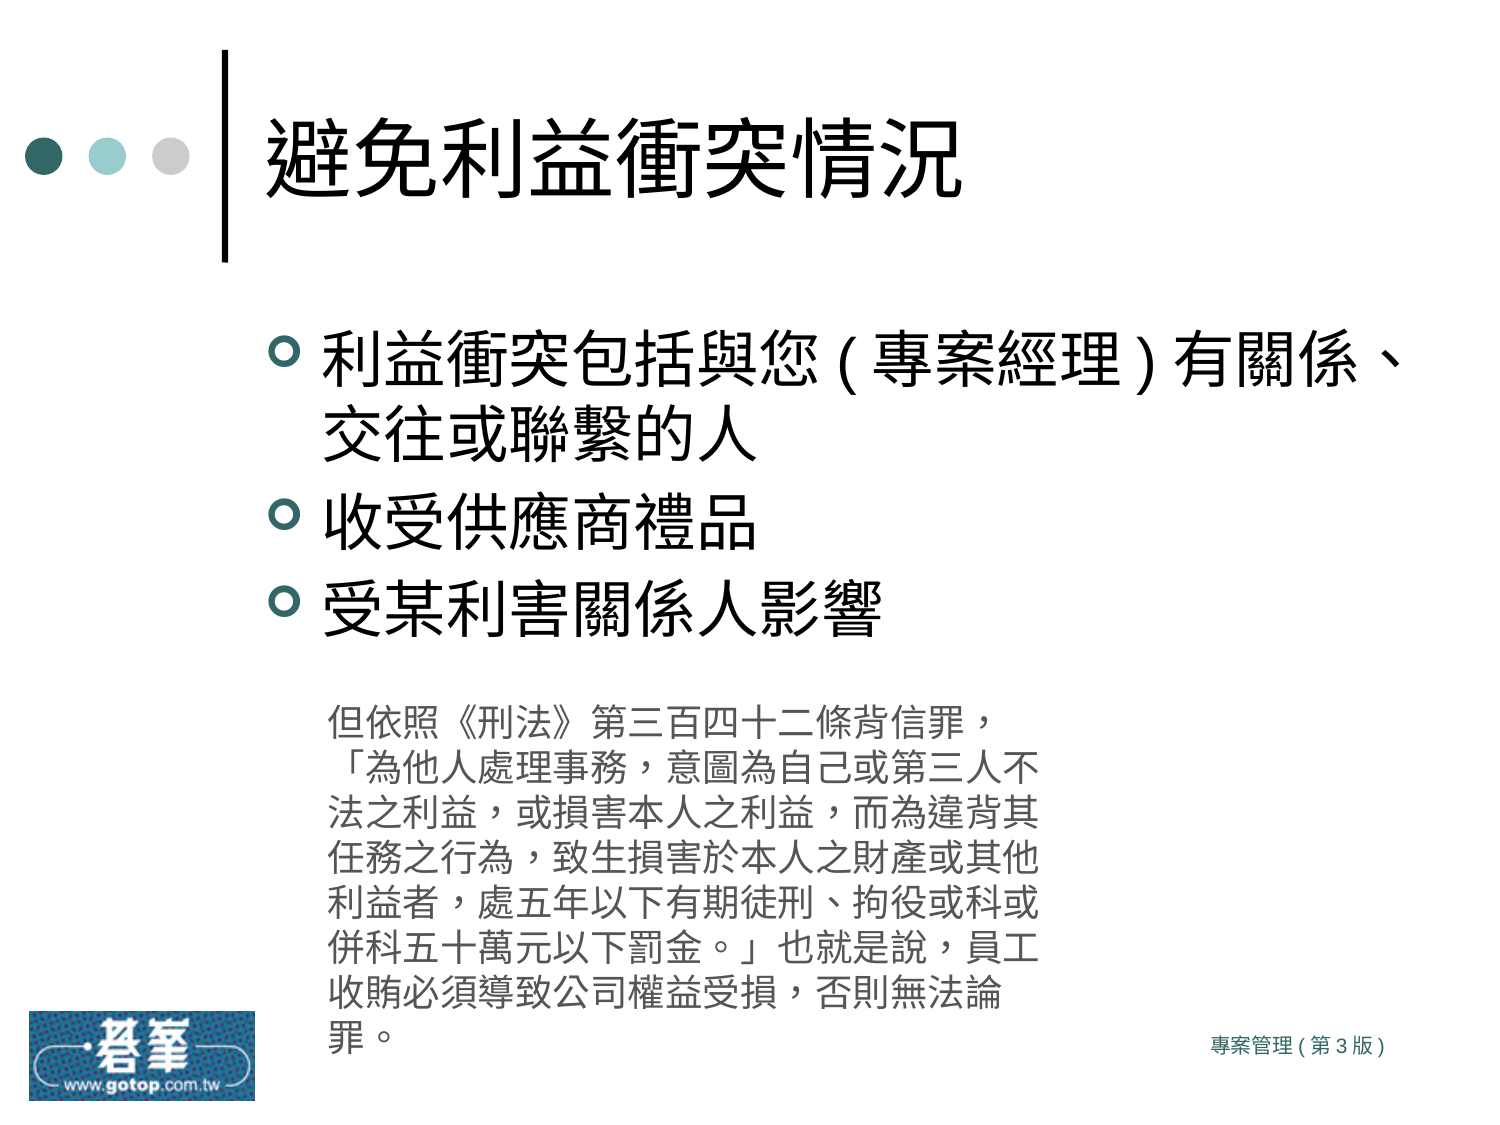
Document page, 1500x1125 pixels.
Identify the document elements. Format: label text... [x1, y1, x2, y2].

list 利益衝突包括與您(專案經理)有關係、交往或聯繫的人 收受供應商禮品 受某利害關係人影響 [249, 312, 1400, 988]
text_box 但依照《刑法》第三百四十二條背信罪，「為他人處理事務，意圖為自己或第三人不法之利益，或損害本人之利益，而為違背其任務之行為，致生損害於本人之財產或其他利益者，處五年以下有期徒刑、拘役或科或併科五十萬元以下罰金。」也就是說，員工收賄必須導致公司權益受損，否則無法論罪。 [312, 691, 1063, 1067]
picture [29, 1011, 255, 1101]
title 避免利益衝突情況 [249, 31, 1400, 282]
slide_number 專案管理(第3版) [1087, 1025, 1400, 1100]
